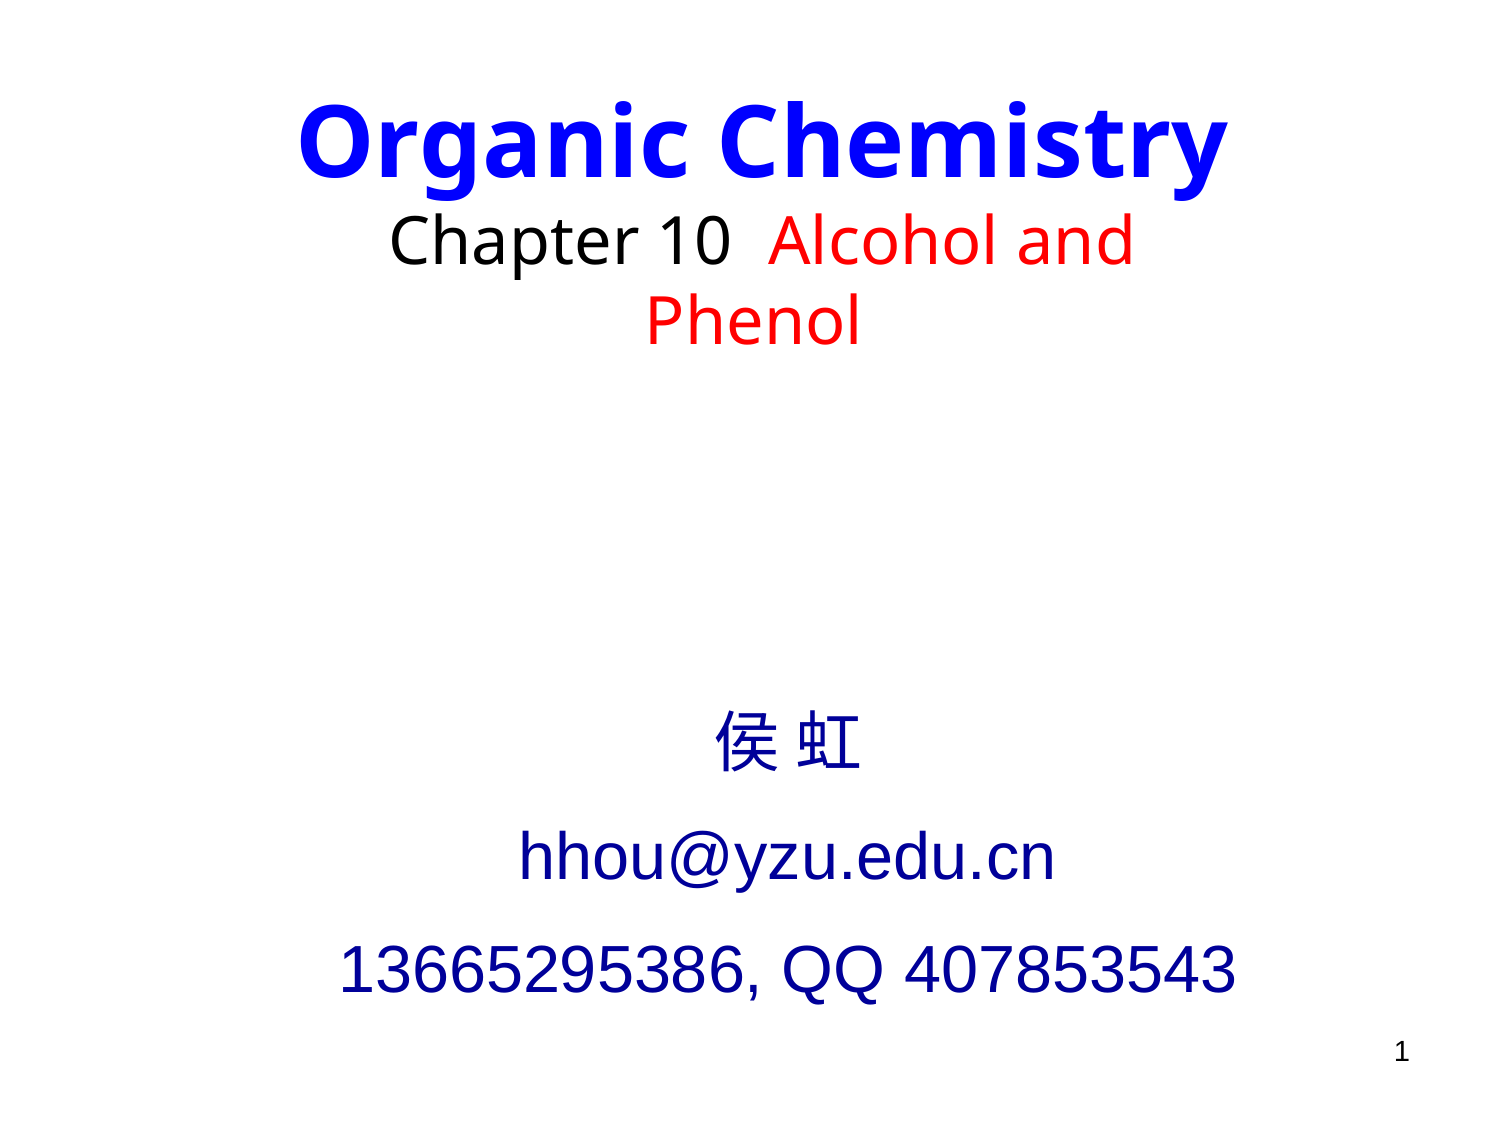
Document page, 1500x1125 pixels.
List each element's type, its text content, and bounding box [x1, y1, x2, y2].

text_box Organic Chemistry Chapter 10 Alcohol and Phenol [269, 70, 1256, 365]
text_box 侯 虹 hhou@yzu.edu.cn 13665295386, QQ 407853543 [323, 692, 1253, 1014]
slide_number 1 [1074, 1024, 1426, 1103]
